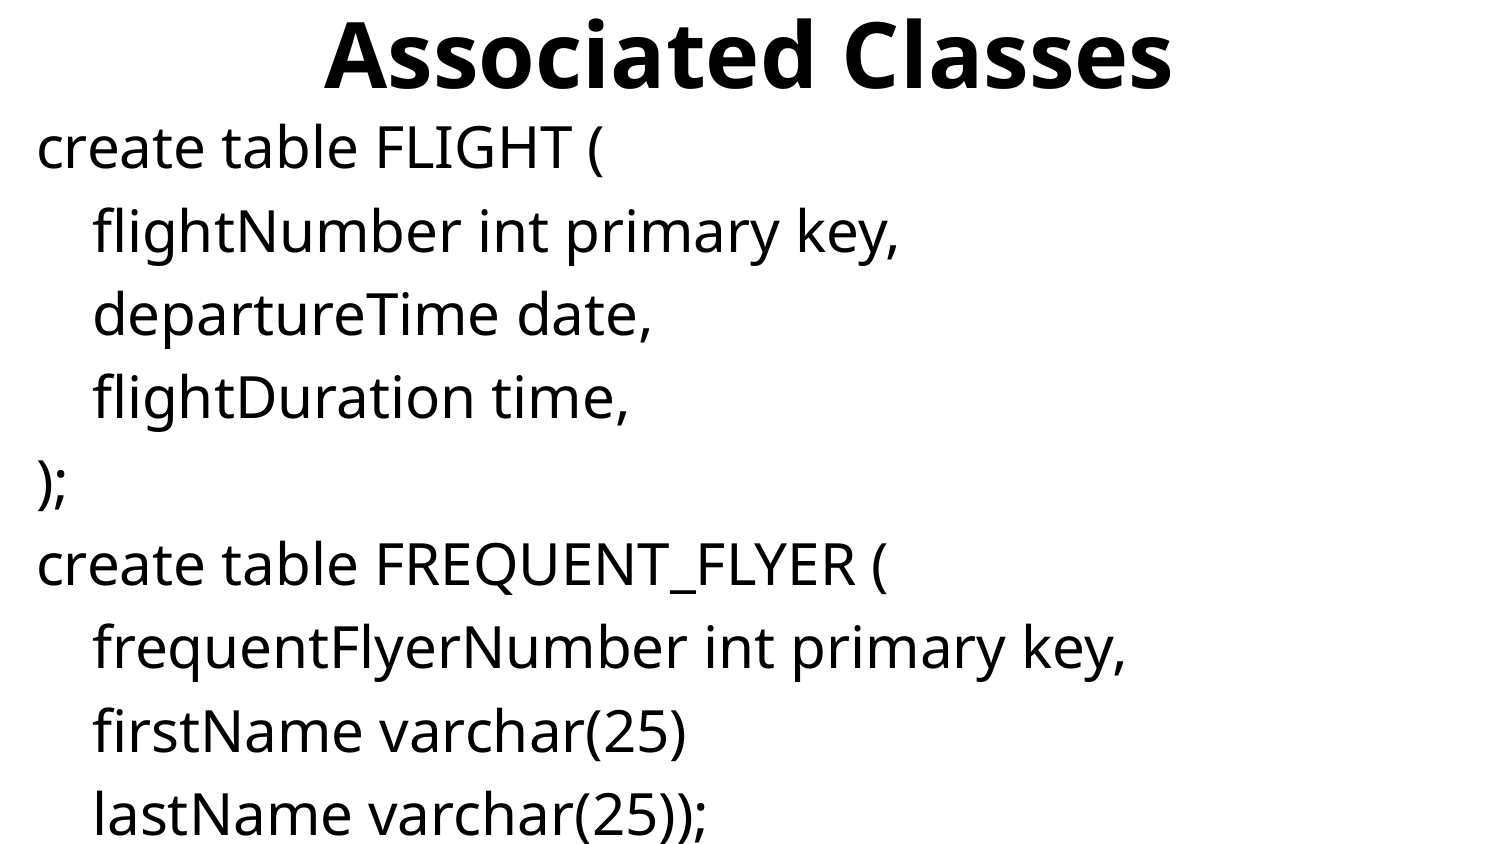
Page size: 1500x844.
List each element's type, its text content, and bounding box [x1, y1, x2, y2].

list create table FLIGHT ( flightNumber int primary key, departureTime date, flightDuration time, ); create table FREQUENT_FLYER ( frequentFlyerNumber int primary key, firstName varchar(25) lastName varchar(25)); [21, 103, 1500, 844]
title Associated Classes [0, 0, 1500, 104]
